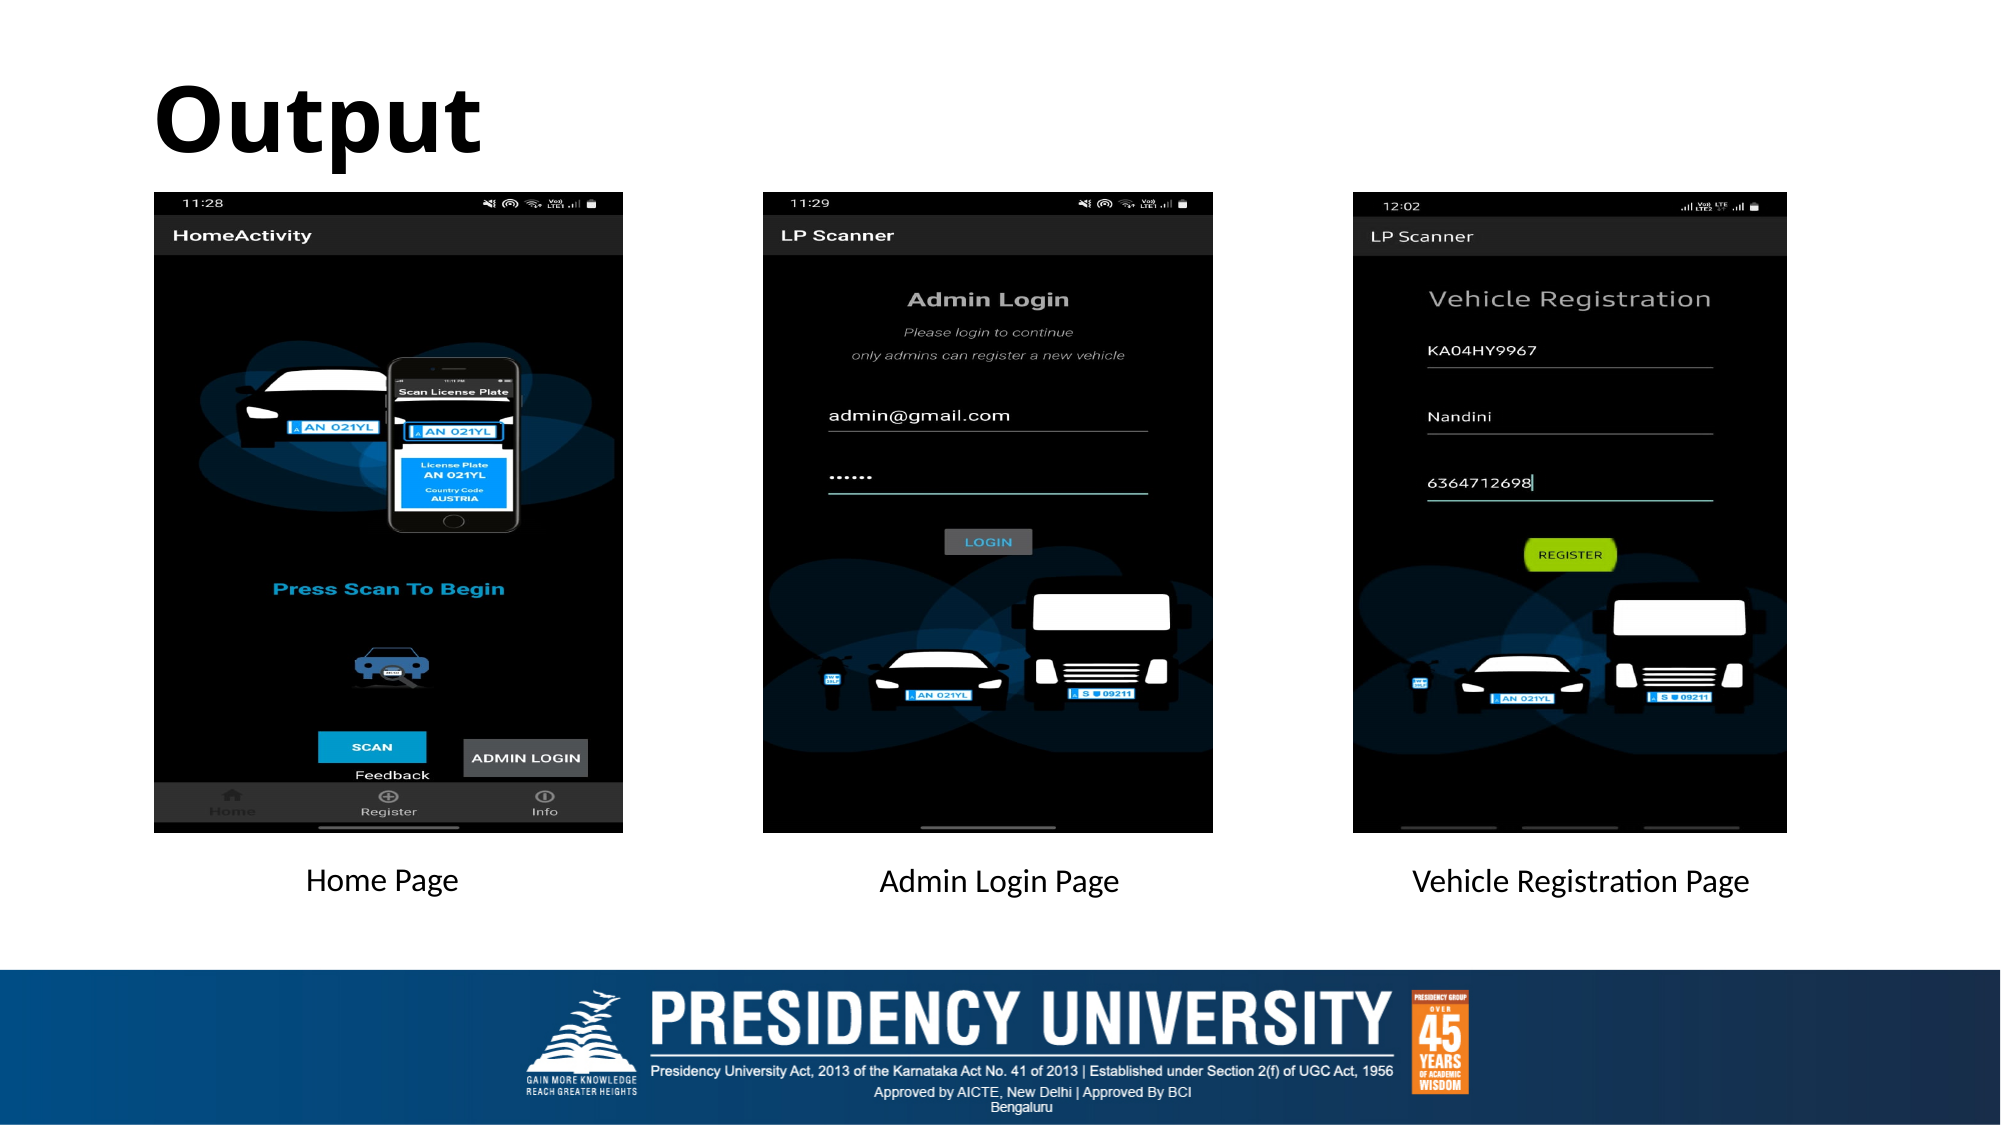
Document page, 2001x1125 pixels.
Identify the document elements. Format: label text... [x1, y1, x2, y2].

picture [0, 0, 2001, 1125]
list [154, 192, 623, 833]
text_box Vehicle Registration Page [1397, 851, 1766, 907]
text_box Home Page [291, 846, 622, 907]
title Output [137, 13, 1863, 232]
text_box Admin Login Page [864, 851, 1135, 907]
